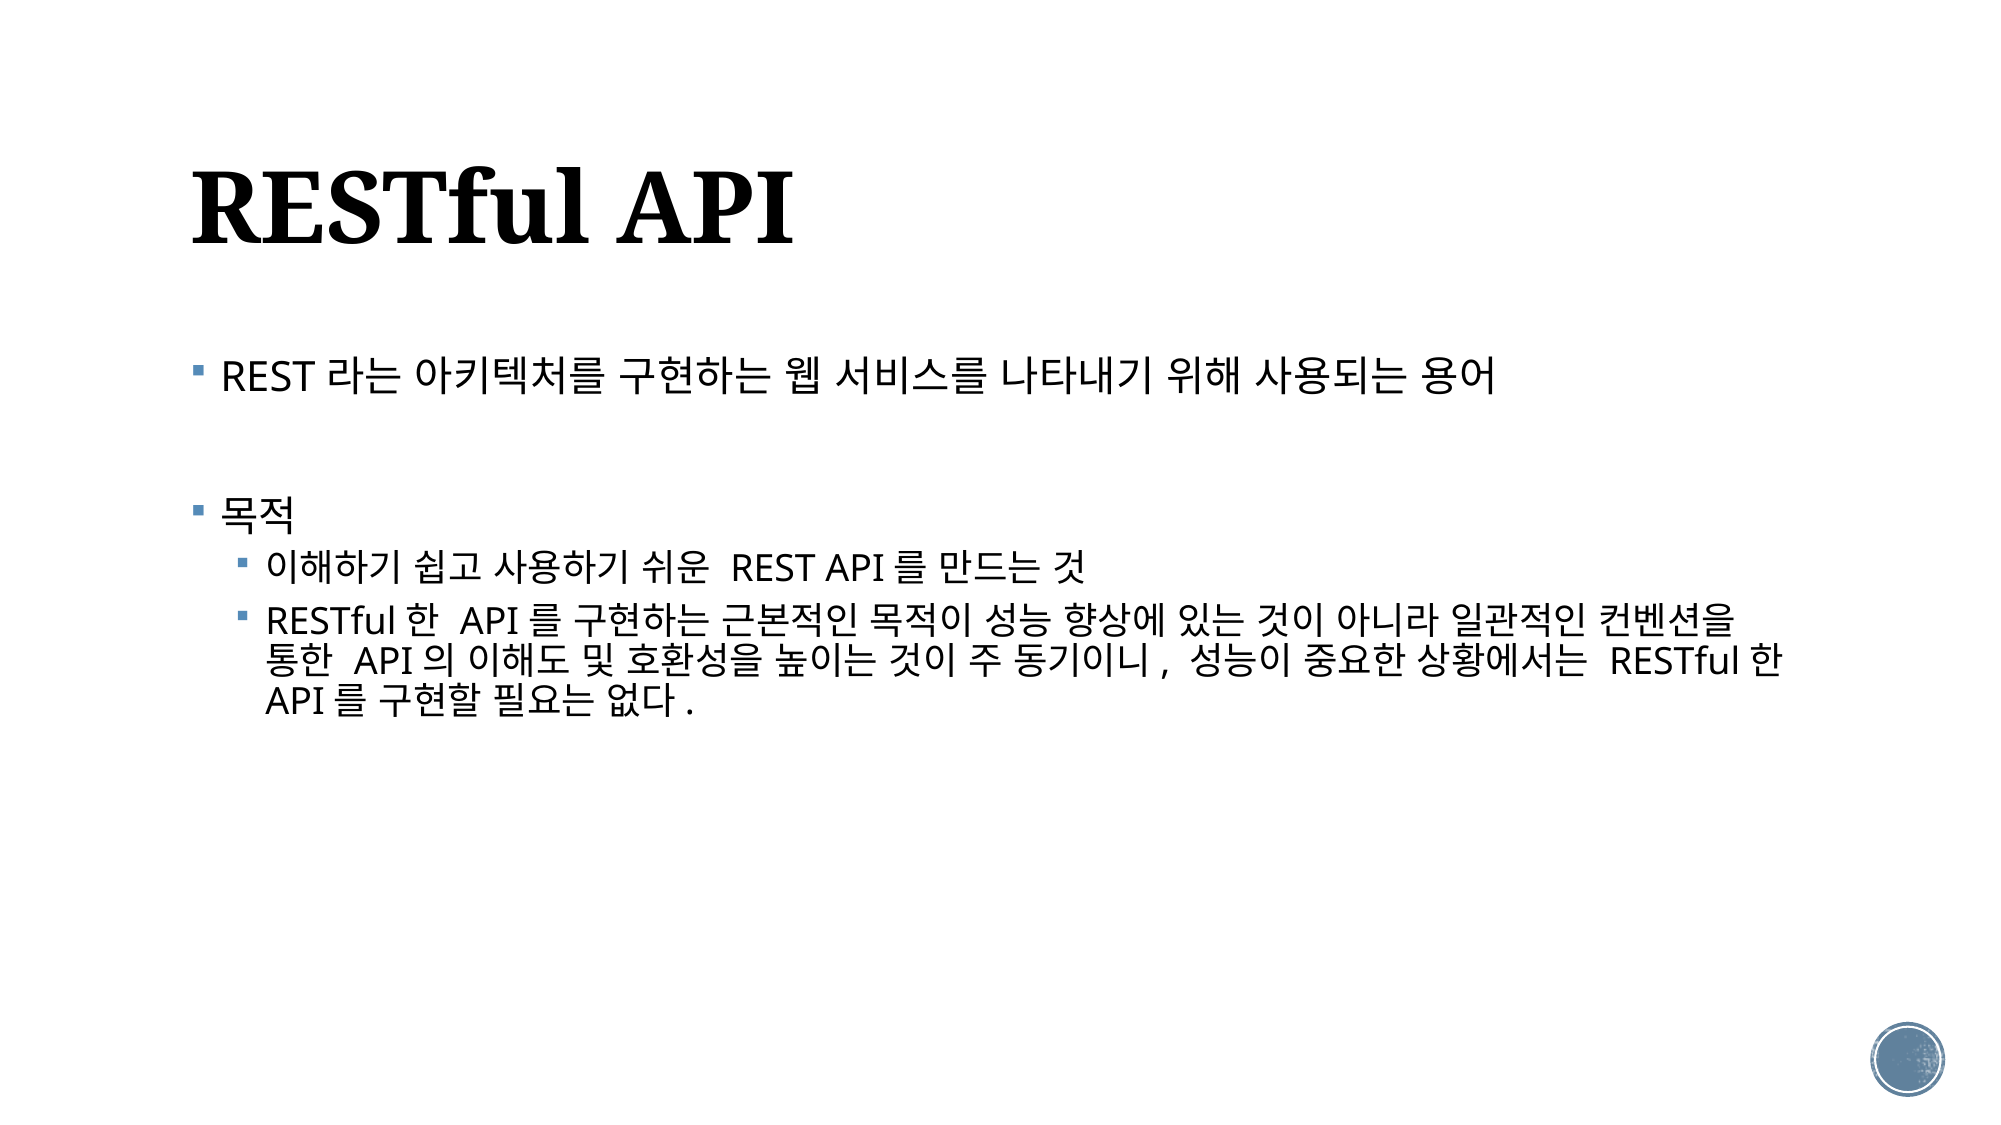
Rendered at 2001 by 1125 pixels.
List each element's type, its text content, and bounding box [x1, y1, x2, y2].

list REST라는 아키텍처를 구현하는 웹 서비스를 나타내기 위해 사용되는 용어 목적 이해하기 쉽고 사용하기 쉬운 REST API를 만드는 것 RESTful한 API를 구현하는 근본적인 목적이 성능 향상에 있는 것이 아니라 일관적인 컨벤션을 통한 API의 이해도 및 호환성을 높이는 것이 주 동기이니, 성능이 중요한 상황에서는 RESTful한 API를 구현할 필요는 없다. [175, 348, 1826, 1013]
title RESTful API [175, 79, 1826, 344]
